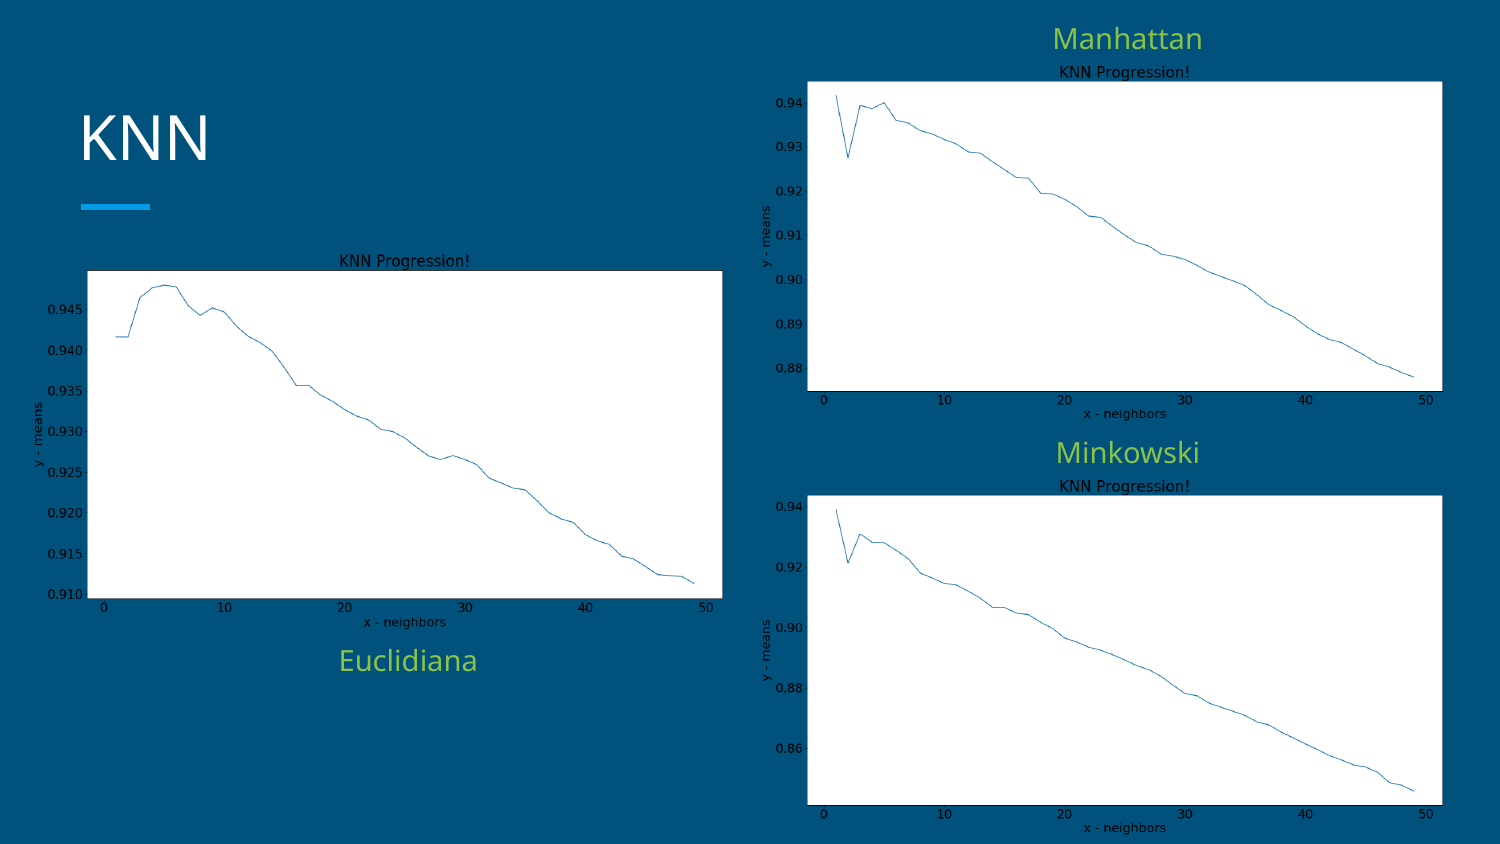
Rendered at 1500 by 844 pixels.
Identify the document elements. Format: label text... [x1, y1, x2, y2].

text_box Euclidiana [91, 640, 726, 698]
picture [88, 270, 722, 598]
text_box Manhattan [809, 5, 1446, 61]
picture [808, 81, 1442, 391]
title KNN [63, 75, 752, 188]
picture [808, 495, 1442, 805]
text_box Minkowski [809, 432, 1446, 476]
